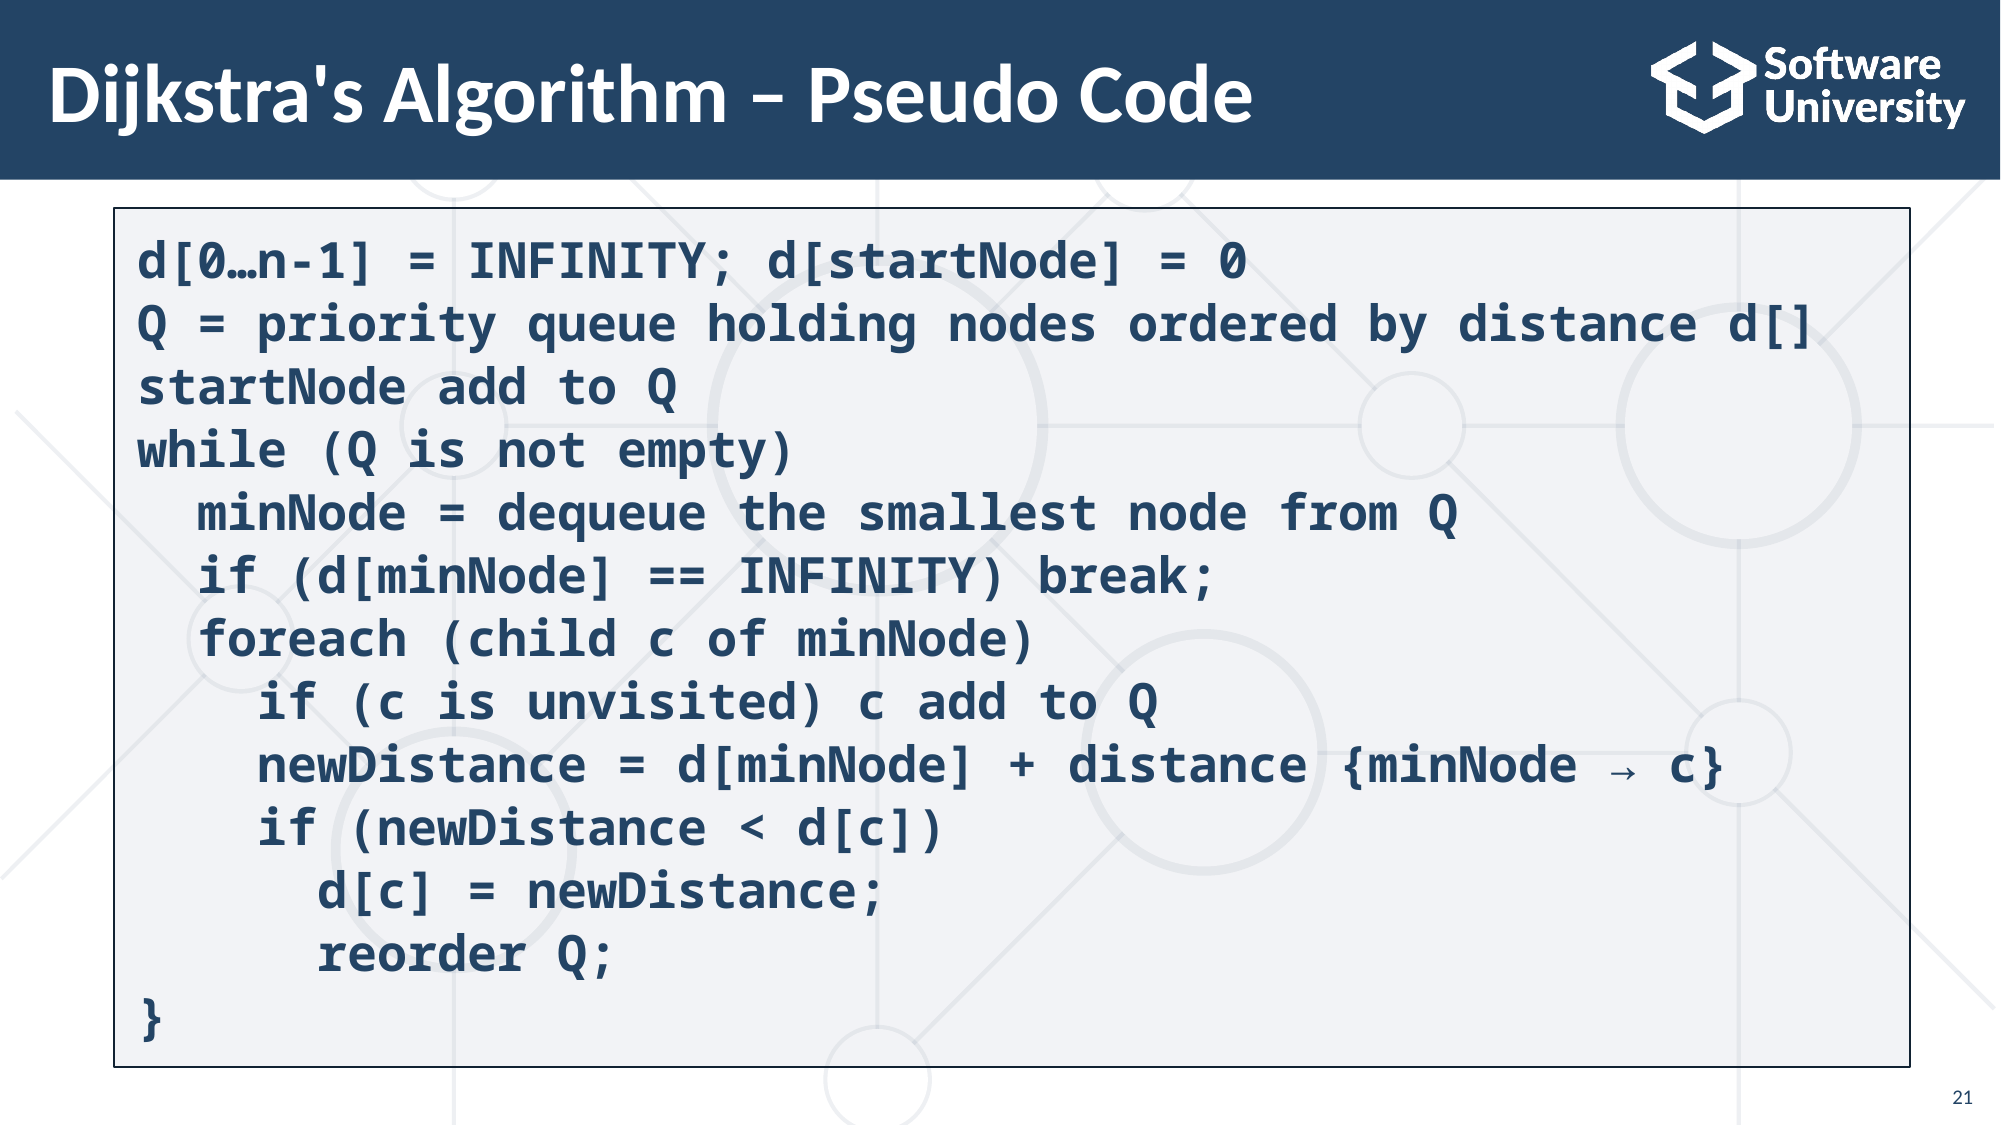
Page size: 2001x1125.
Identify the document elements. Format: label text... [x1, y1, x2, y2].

list d[0…n-1] = INFINITY; d[startNode] = 0 Q = priority queue holding nodes ordered by distance d[] startNode add to Q while (Q is not empty) minNode = dequeue the smallest node from Q if (d[minNode] == INFINITY) break; foreach (child c of minNode) if (c is unvisited) c add to Q newDistance = d[minNode] + distance {minNode → c} if (newDistance < d[c]) d[c] = newDistance; reorder Q; } [113, 207, 1911, 1068]
picture [1651, 41, 1966, 134]
title Dijkstra's Algorithm – Pseudo Code [31, 16, 1625, 162]
slide_number 21 [1927, 1067, 1989, 1117]
